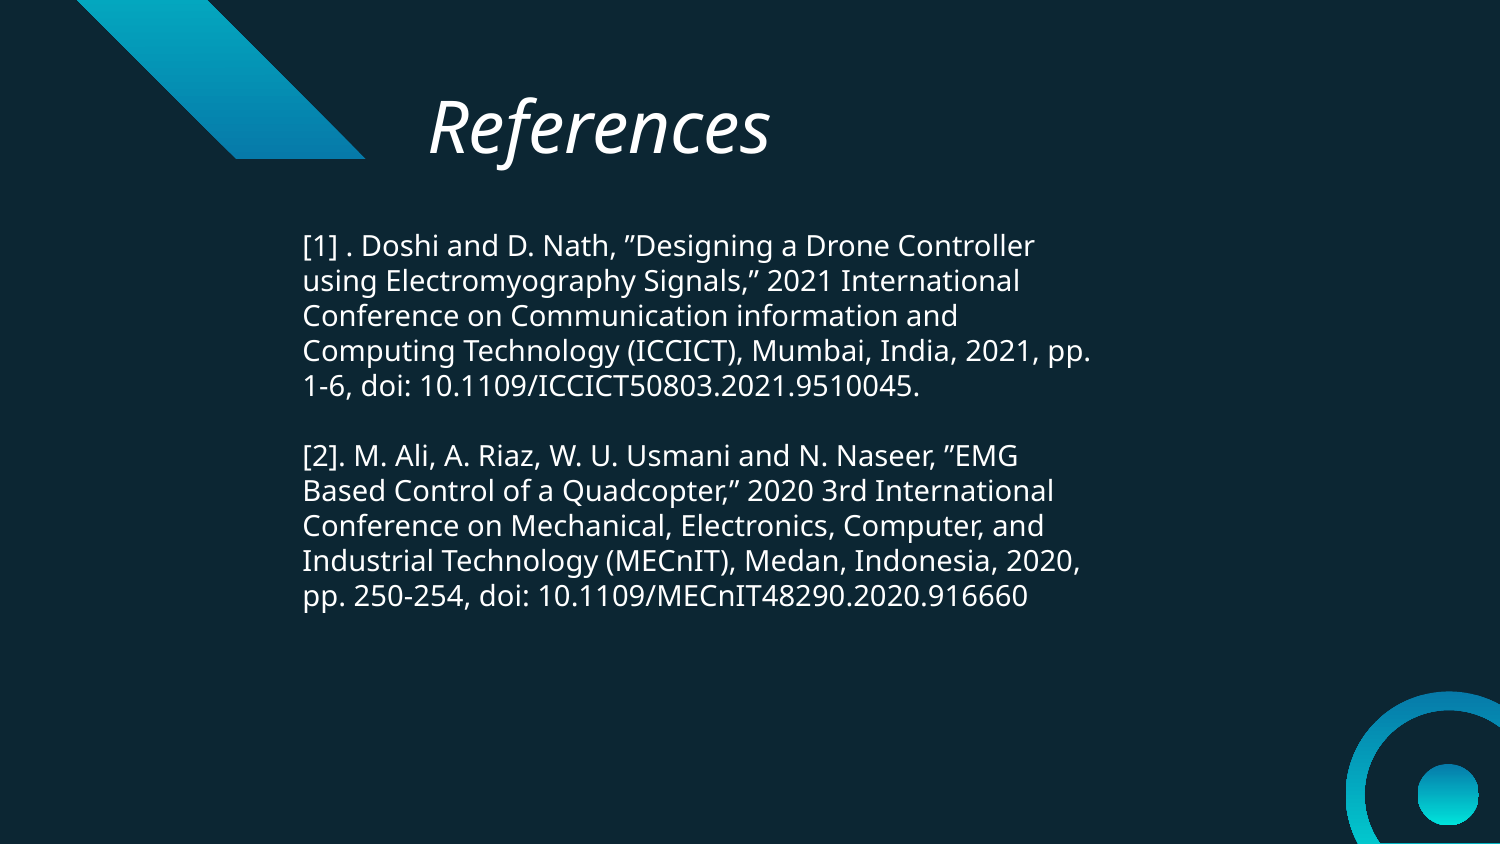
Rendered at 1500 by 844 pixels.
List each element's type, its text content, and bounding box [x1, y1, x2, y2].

text_box [77, 0, 366, 160]
title References [412, 65, 1390, 160]
text_box [1] . Doshi and D. Nath, ”Designing a Drone Controller using Electromyography Signals,” 2021 International Conference on Communication information and Computing Technology (ICCICT), Mumbai, India, 2021, pp. 1-6, doi: 10.1109/ICCICT50803.2021.9510045. [2]. M. Ali, A. Riaz, W. U. Usmani and N. Naseer, ”EMG Based Control of a Quadcopter,” 2020 3rd International Conference on Mechanical, Electronics, Computer, and Industrial Technology (MECnIT), Medan, Indonesia, 2020, pp. 250-254, doi: 10.1109/MECnIT48290.2020.916660 [287, 212, 1114, 627]
